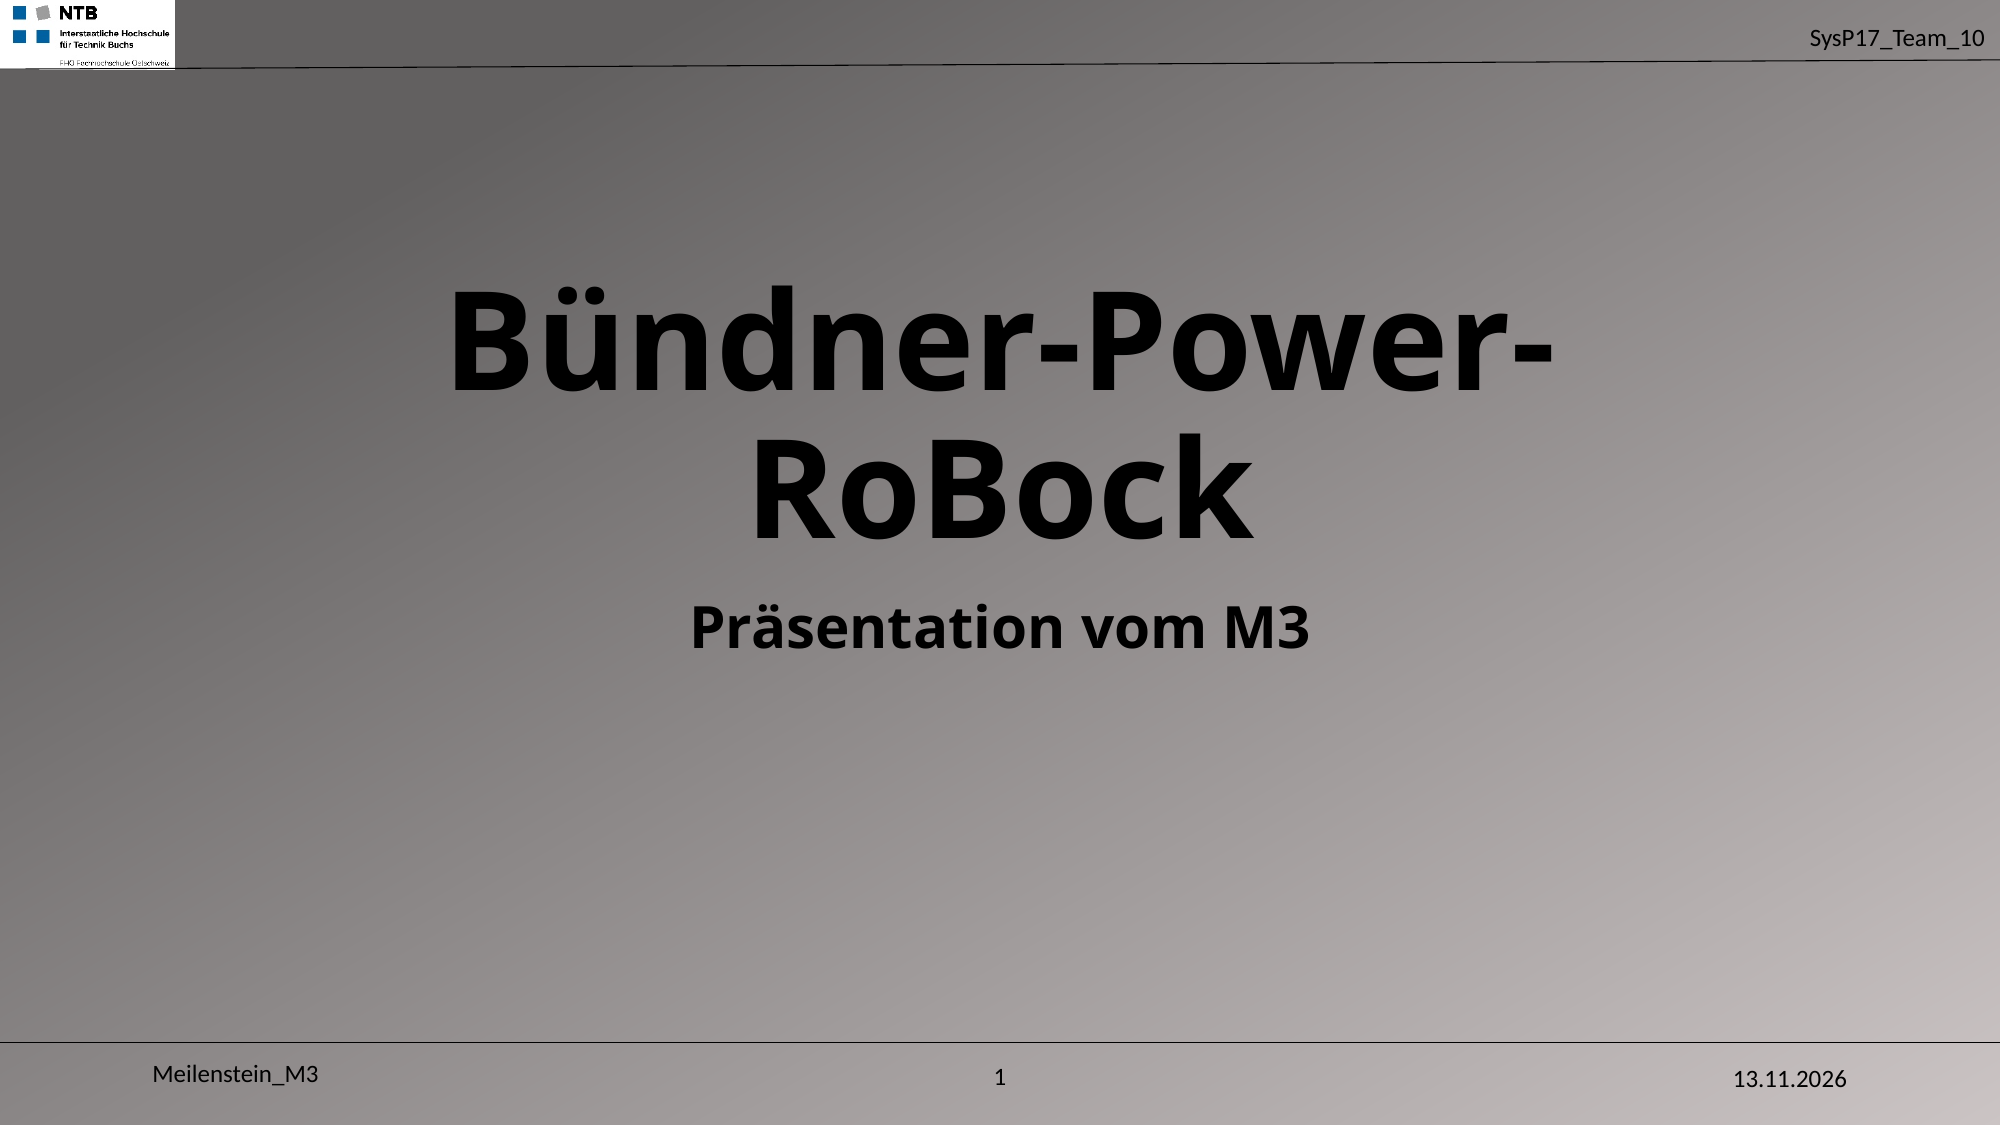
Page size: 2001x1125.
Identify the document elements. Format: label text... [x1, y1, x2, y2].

subtitle Präsentation vom M3 [249, 590, 1750, 863]
title Bündner-Power-RoBock [249, 184, 1750, 576]
footer Meilenstein_M3 [137, 1042, 588, 1103]
slide_number 1 [642, 1047, 1358, 1103]
picture [0, 0, 175, 68]
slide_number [1412, 1047, 1863, 1108]
